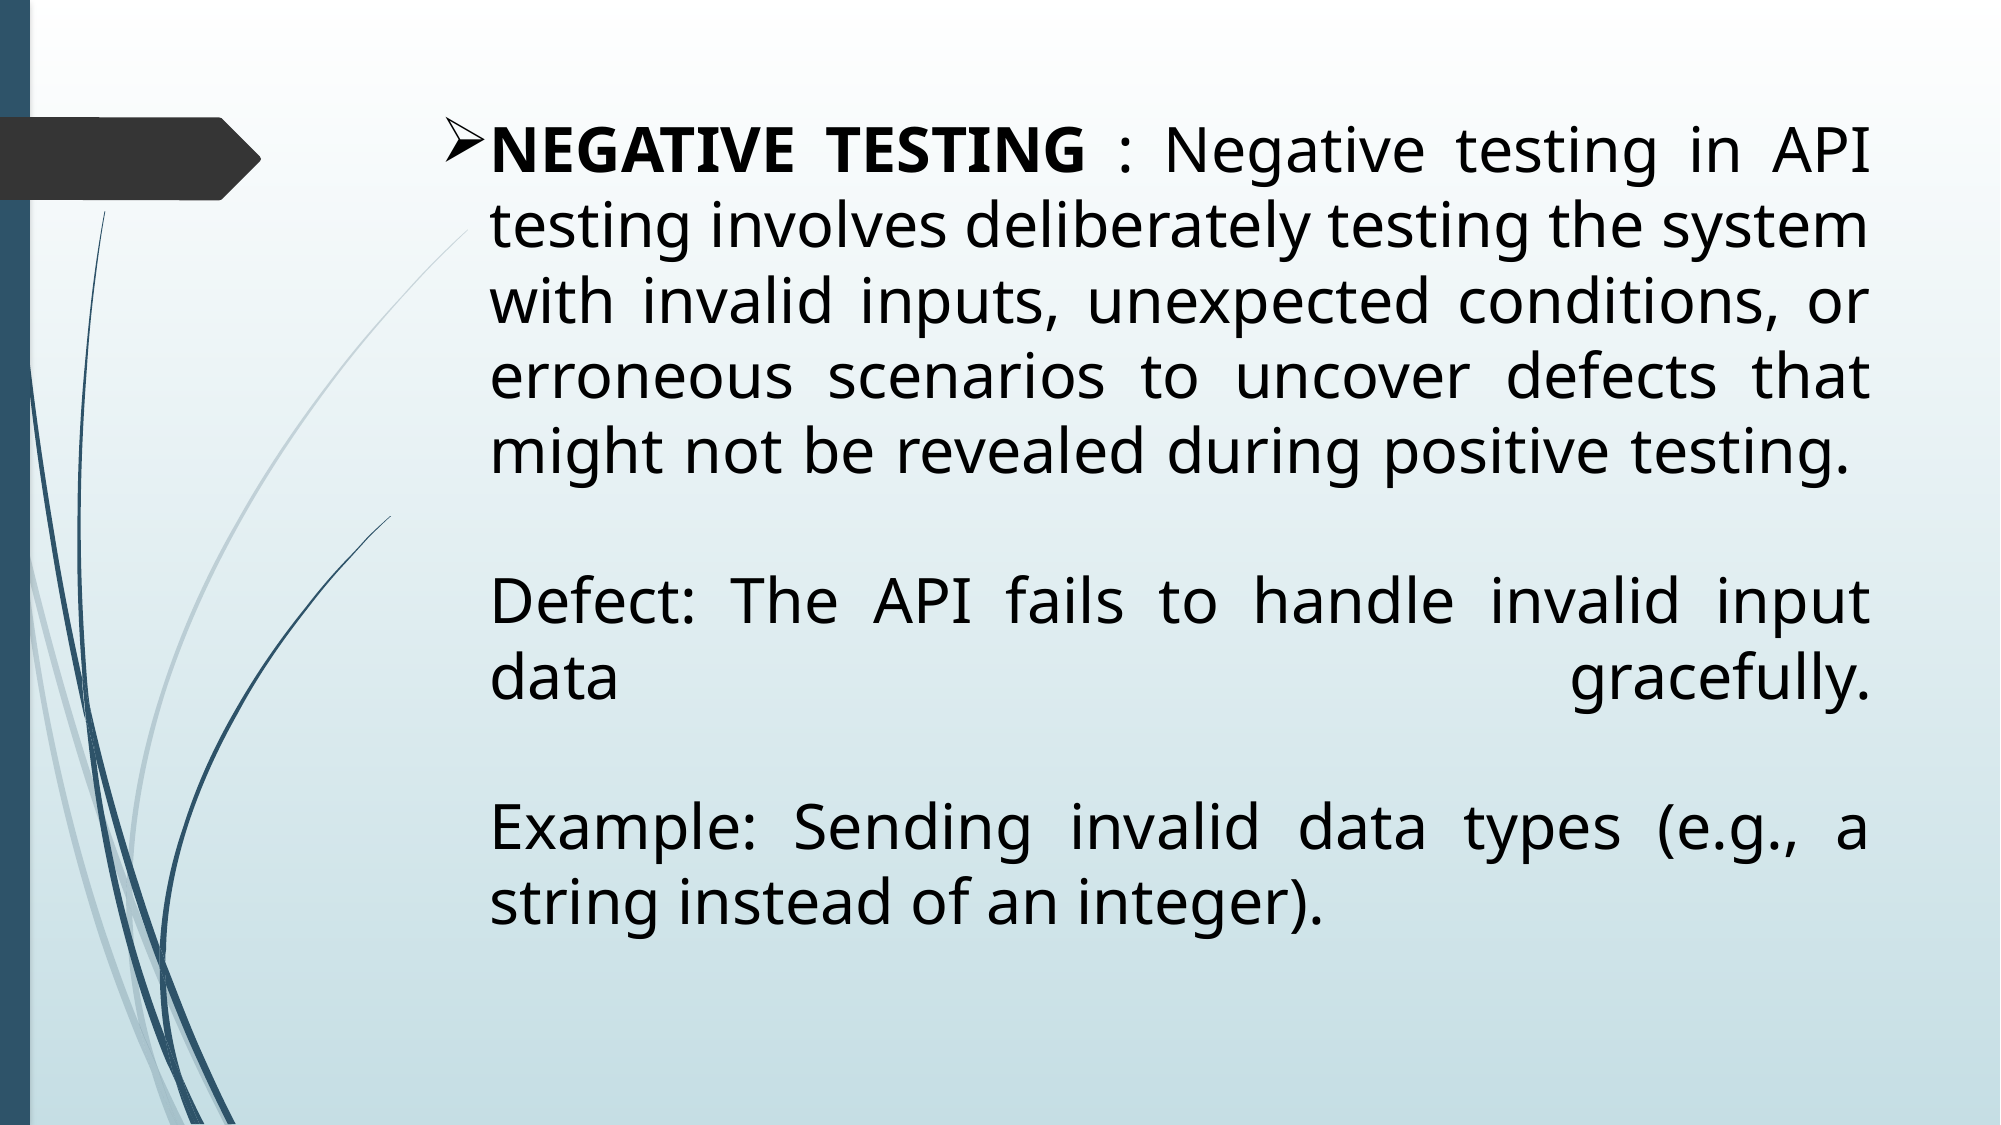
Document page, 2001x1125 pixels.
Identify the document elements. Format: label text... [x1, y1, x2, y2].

title NEGATIVE TESTING : Negative testing in API testing involves deliberately testing the system with invalid inputs, unexpected conditions, or erroneous scenarios to uncover defects that might not be revealed during positive testing. Defect: The API fails to handle invalid input data gracefully. Example: Sending invalid data types (e.g., a string instead of an integer). [425, 102, 1888, 981]
